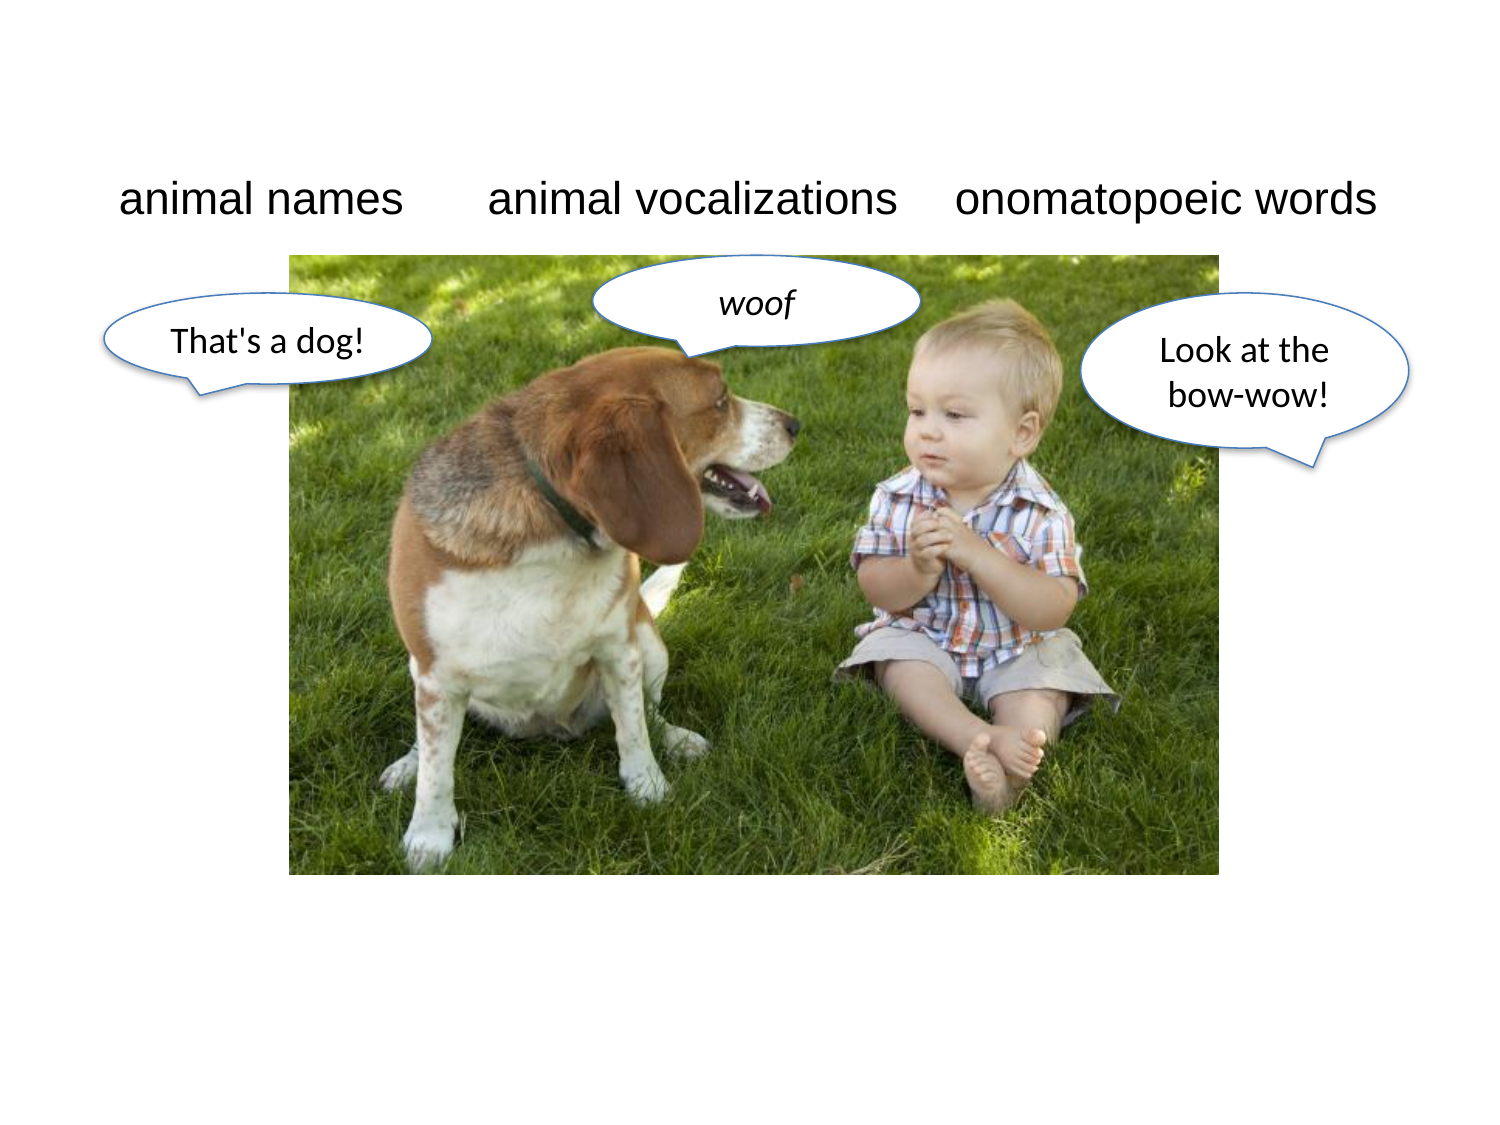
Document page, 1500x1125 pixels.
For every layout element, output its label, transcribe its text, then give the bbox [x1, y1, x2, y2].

picture [288, 254, 1219, 876]
text_box That's a dog! [103, 292, 283, 397]
text_box animal vocalizations [472, 161, 940, 231]
text_box onomatopoeic words [940, 161, 1427, 231]
text_box Look at the bow-wow! [1223, 292, 1410, 469]
text_box animal names [104, 161, 433, 231]
